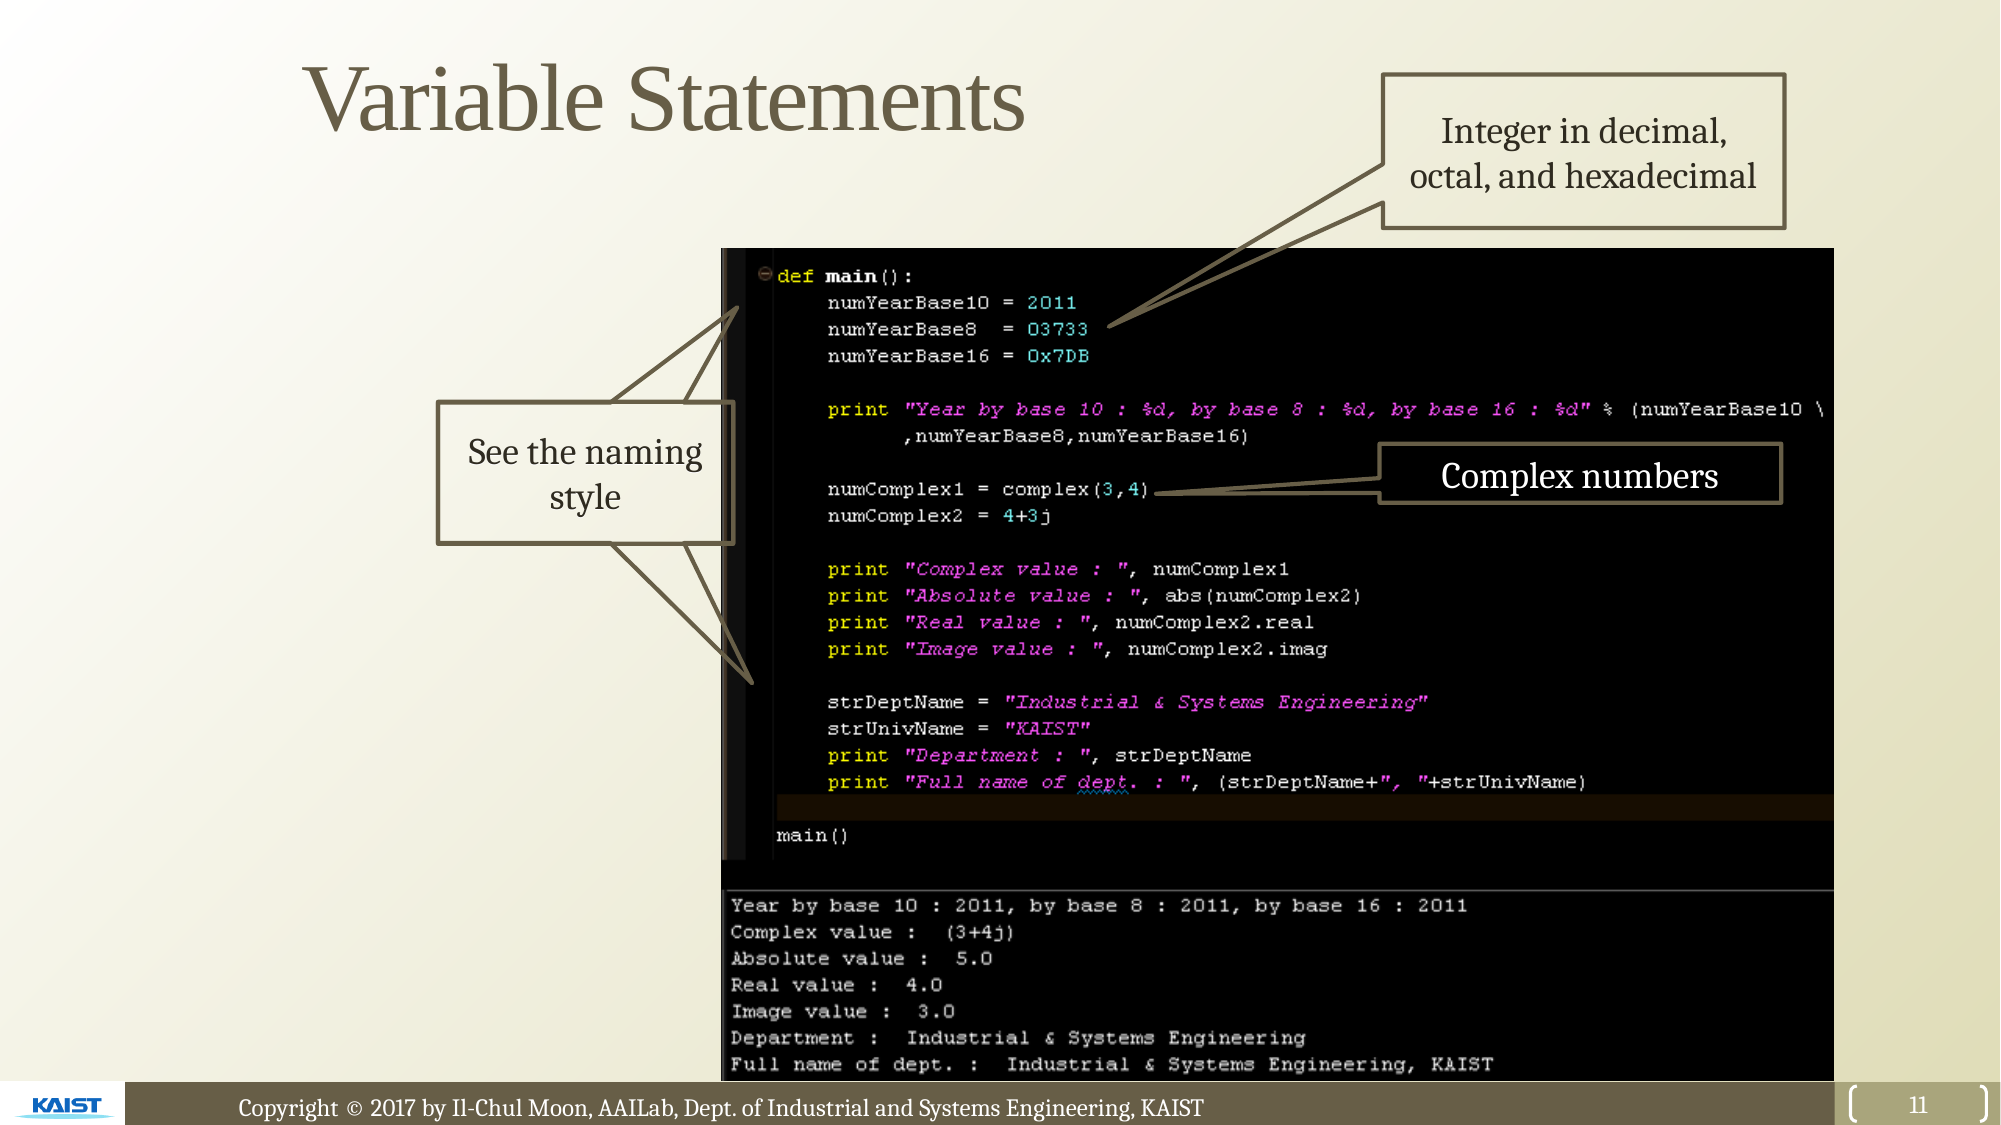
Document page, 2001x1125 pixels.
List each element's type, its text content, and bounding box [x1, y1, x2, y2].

text_box See the naming style [611, 319, 717, 399]
slide_number 11 [1848, 1084, 1988, 1123]
text_box See the naming style [435, 399, 717, 652]
picture [720, 248, 1834, 1081]
text_box Integer in decimal, octal, and hexadecimal [1249, 72, 1787, 241]
picture [0, 1081, 125, 1125]
title Variable Statements [286, 12, 1985, 173]
